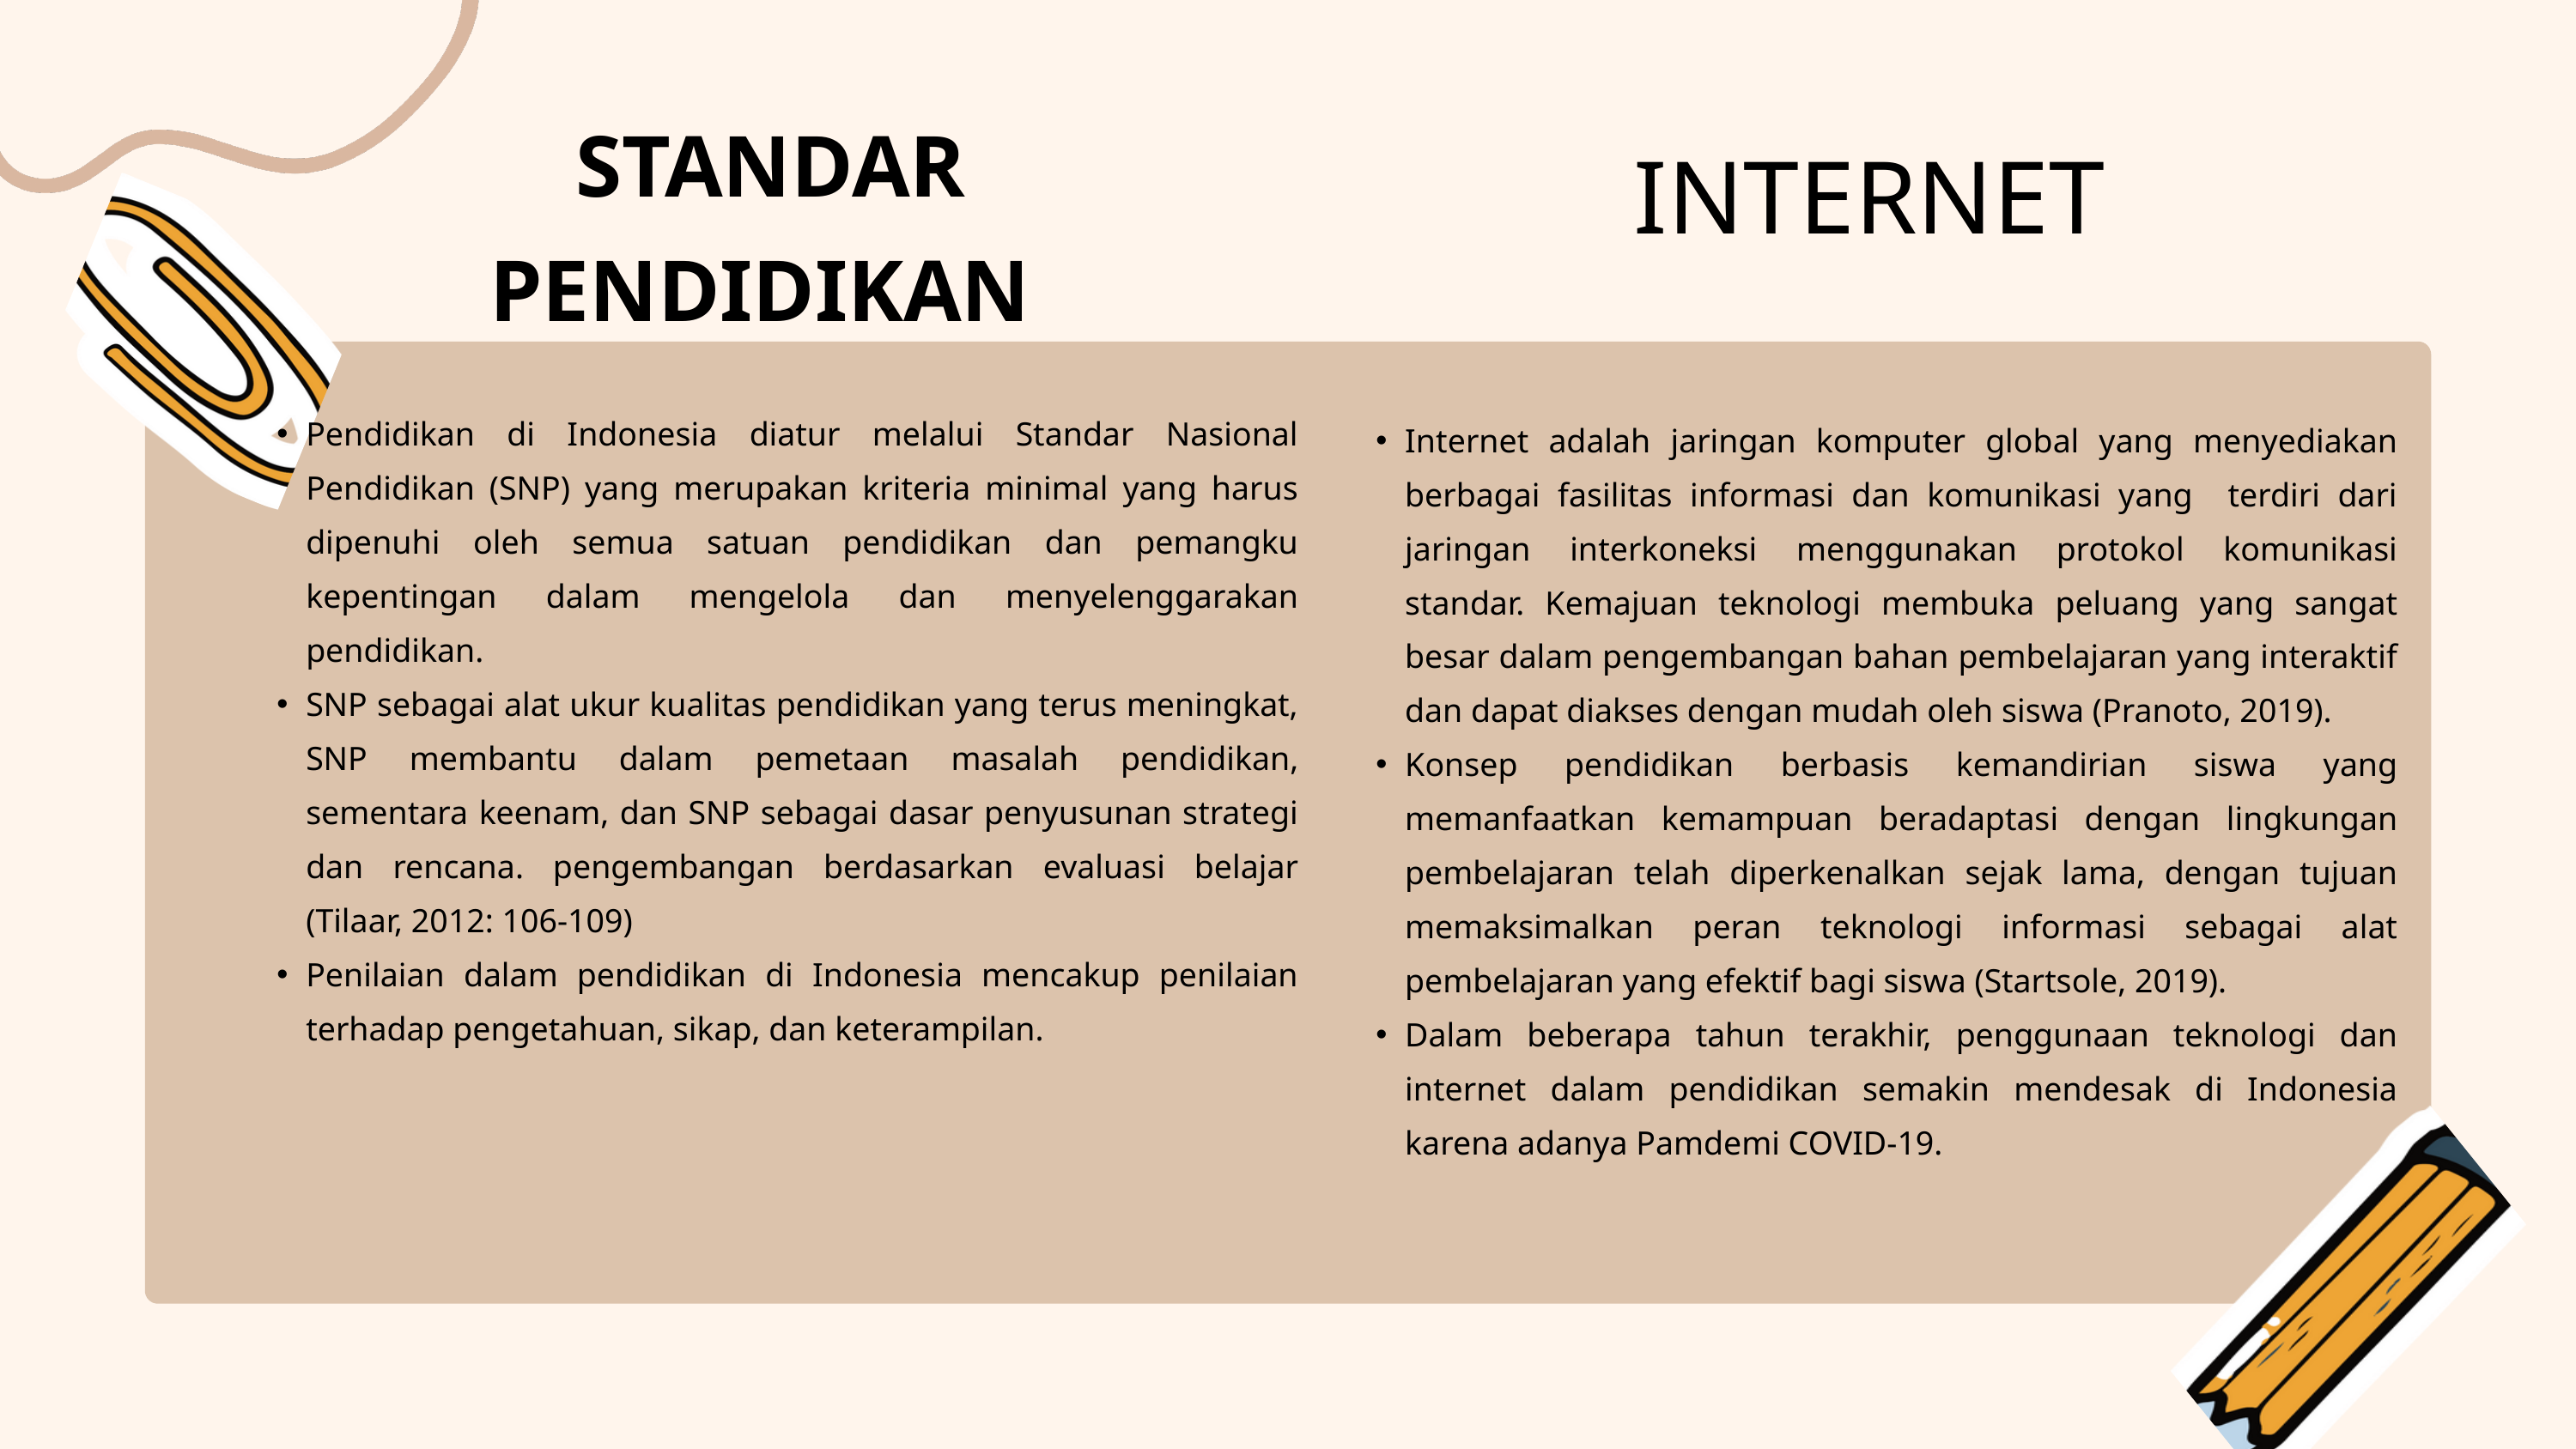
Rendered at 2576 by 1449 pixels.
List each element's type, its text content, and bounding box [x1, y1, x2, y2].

text_box INTERNET [1242, 124, 2498, 352]
text_box [2123, 1114, 2576, 1449]
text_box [144, 320, 2432, 1304]
text_box [0, 0, 481, 194]
text_box [25, 194, 374, 454]
text_box STANDAR PENDIDIKAN [480, 89, 1061, 318]
